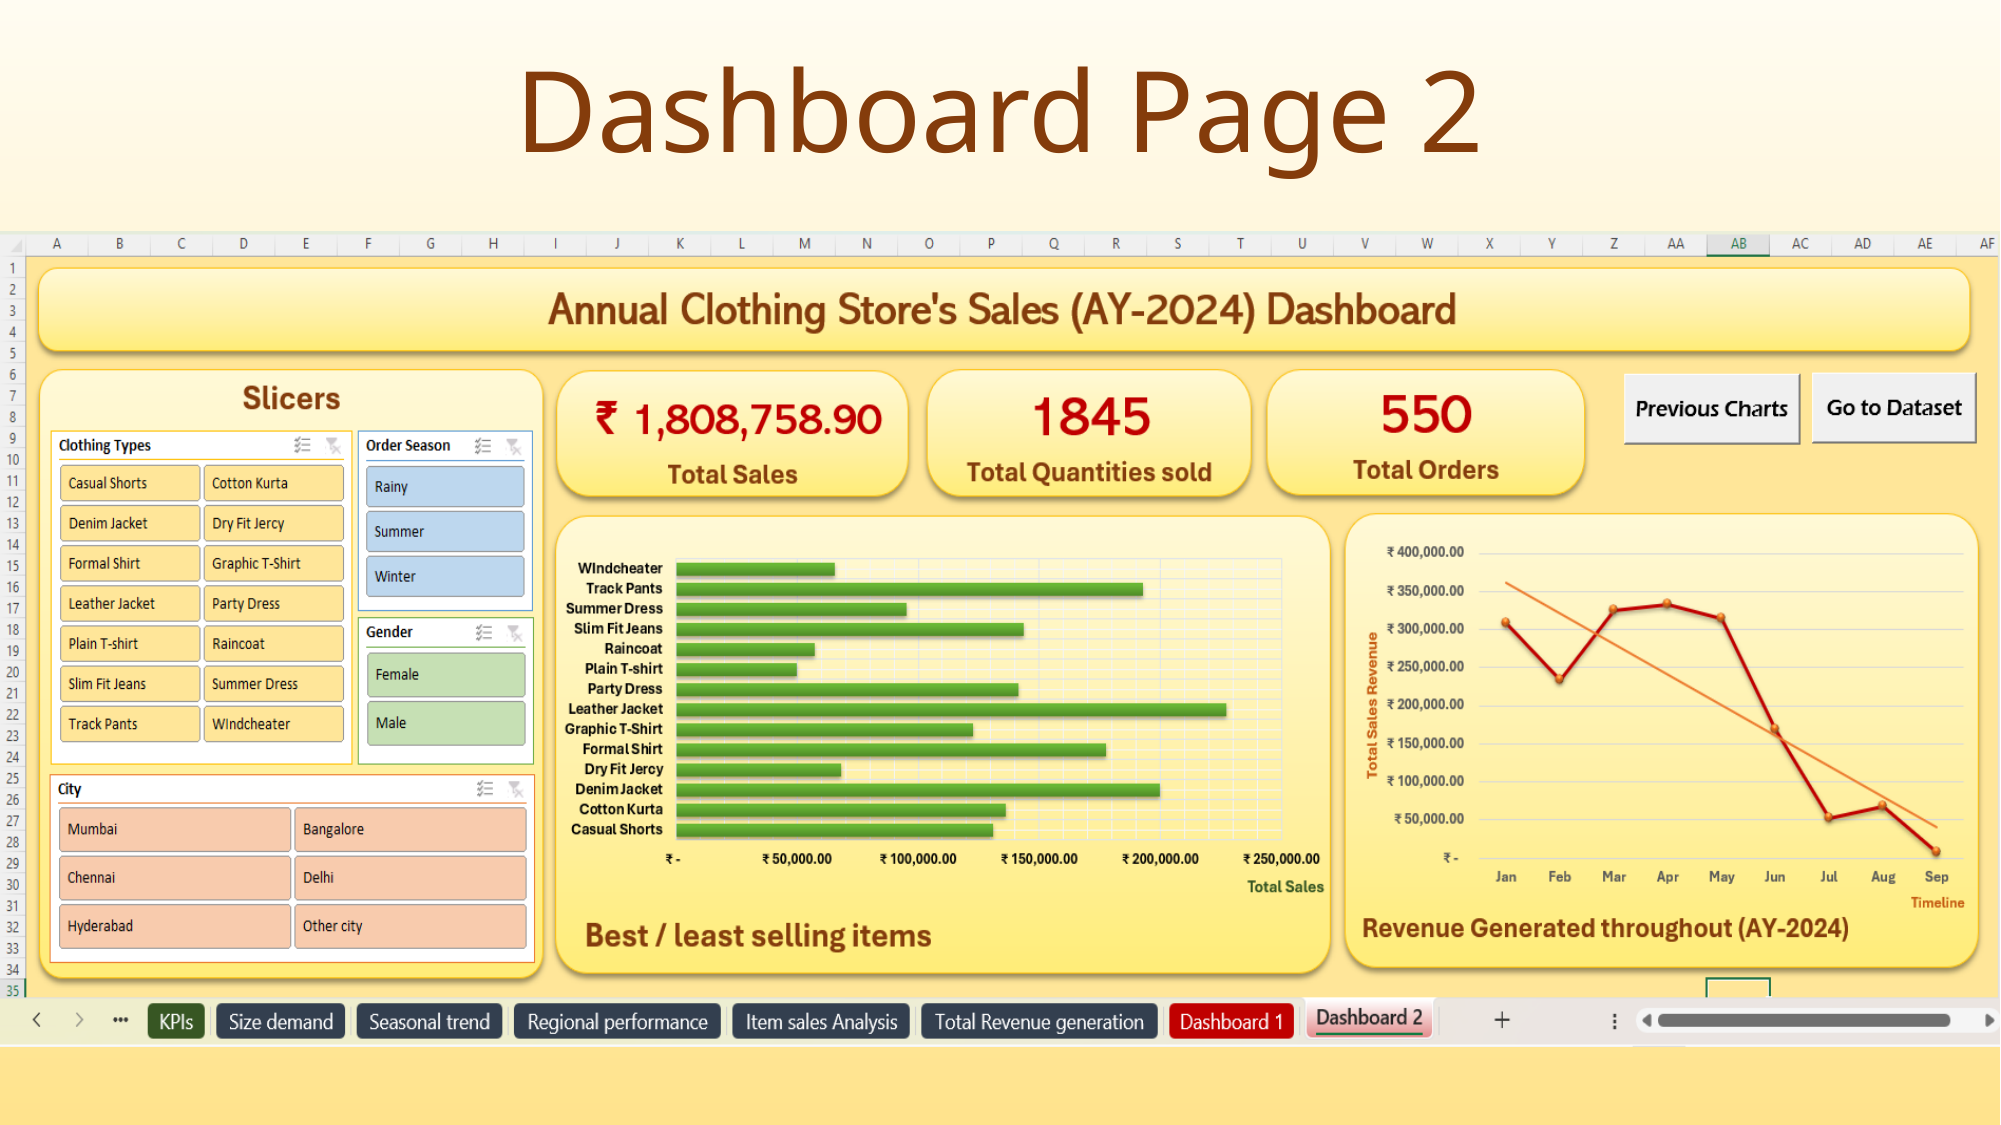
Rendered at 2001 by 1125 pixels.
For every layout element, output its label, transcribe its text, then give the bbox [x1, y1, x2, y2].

picture [0, 231, 2000, 1047]
title Dashboard Page 2 [0, 0, 2000, 231]
